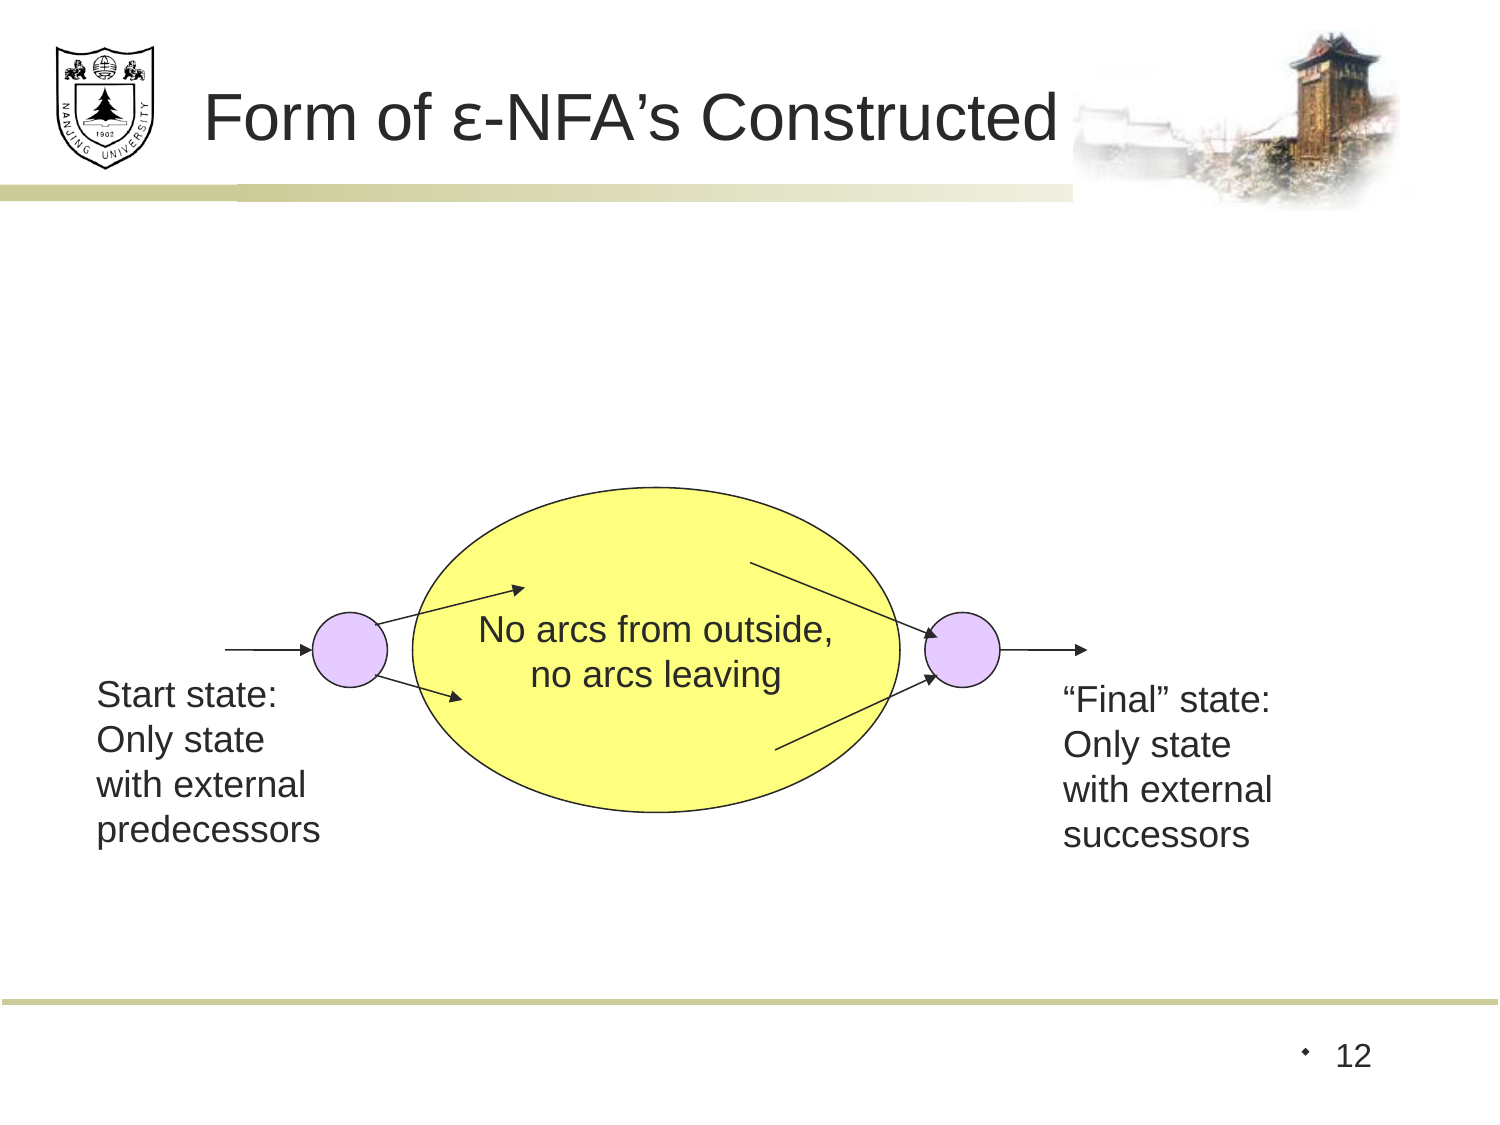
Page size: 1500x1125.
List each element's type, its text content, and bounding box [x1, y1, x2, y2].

text_box [374, 674, 463, 703]
picture [1073, 30, 1400, 211]
picture [50, 42, 160, 173]
text_box Start state: Only state with external predecessors [81, 662, 336, 858]
text_box No arcs from outside, no arcs leaving [412, 487, 901, 813]
text_box [312, 612, 388, 688]
text_box [924, 612, 1000, 688]
text_box [224, 643, 313, 657]
title Form of ε-NFA’s Constructed [171, 66, 1093, 161]
picture [2, 999, 1498, 1005]
text_box [749, 562, 938, 639]
text_box [999, 643, 1088, 657]
slide_number 12 [1234, 1030, 1388, 1107]
text_box [774, 674, 938, 751]
text_box [374, 584, 526, 626]
text_box “Final” state: Only state with external successors [1048, 667, 1288, 863]
